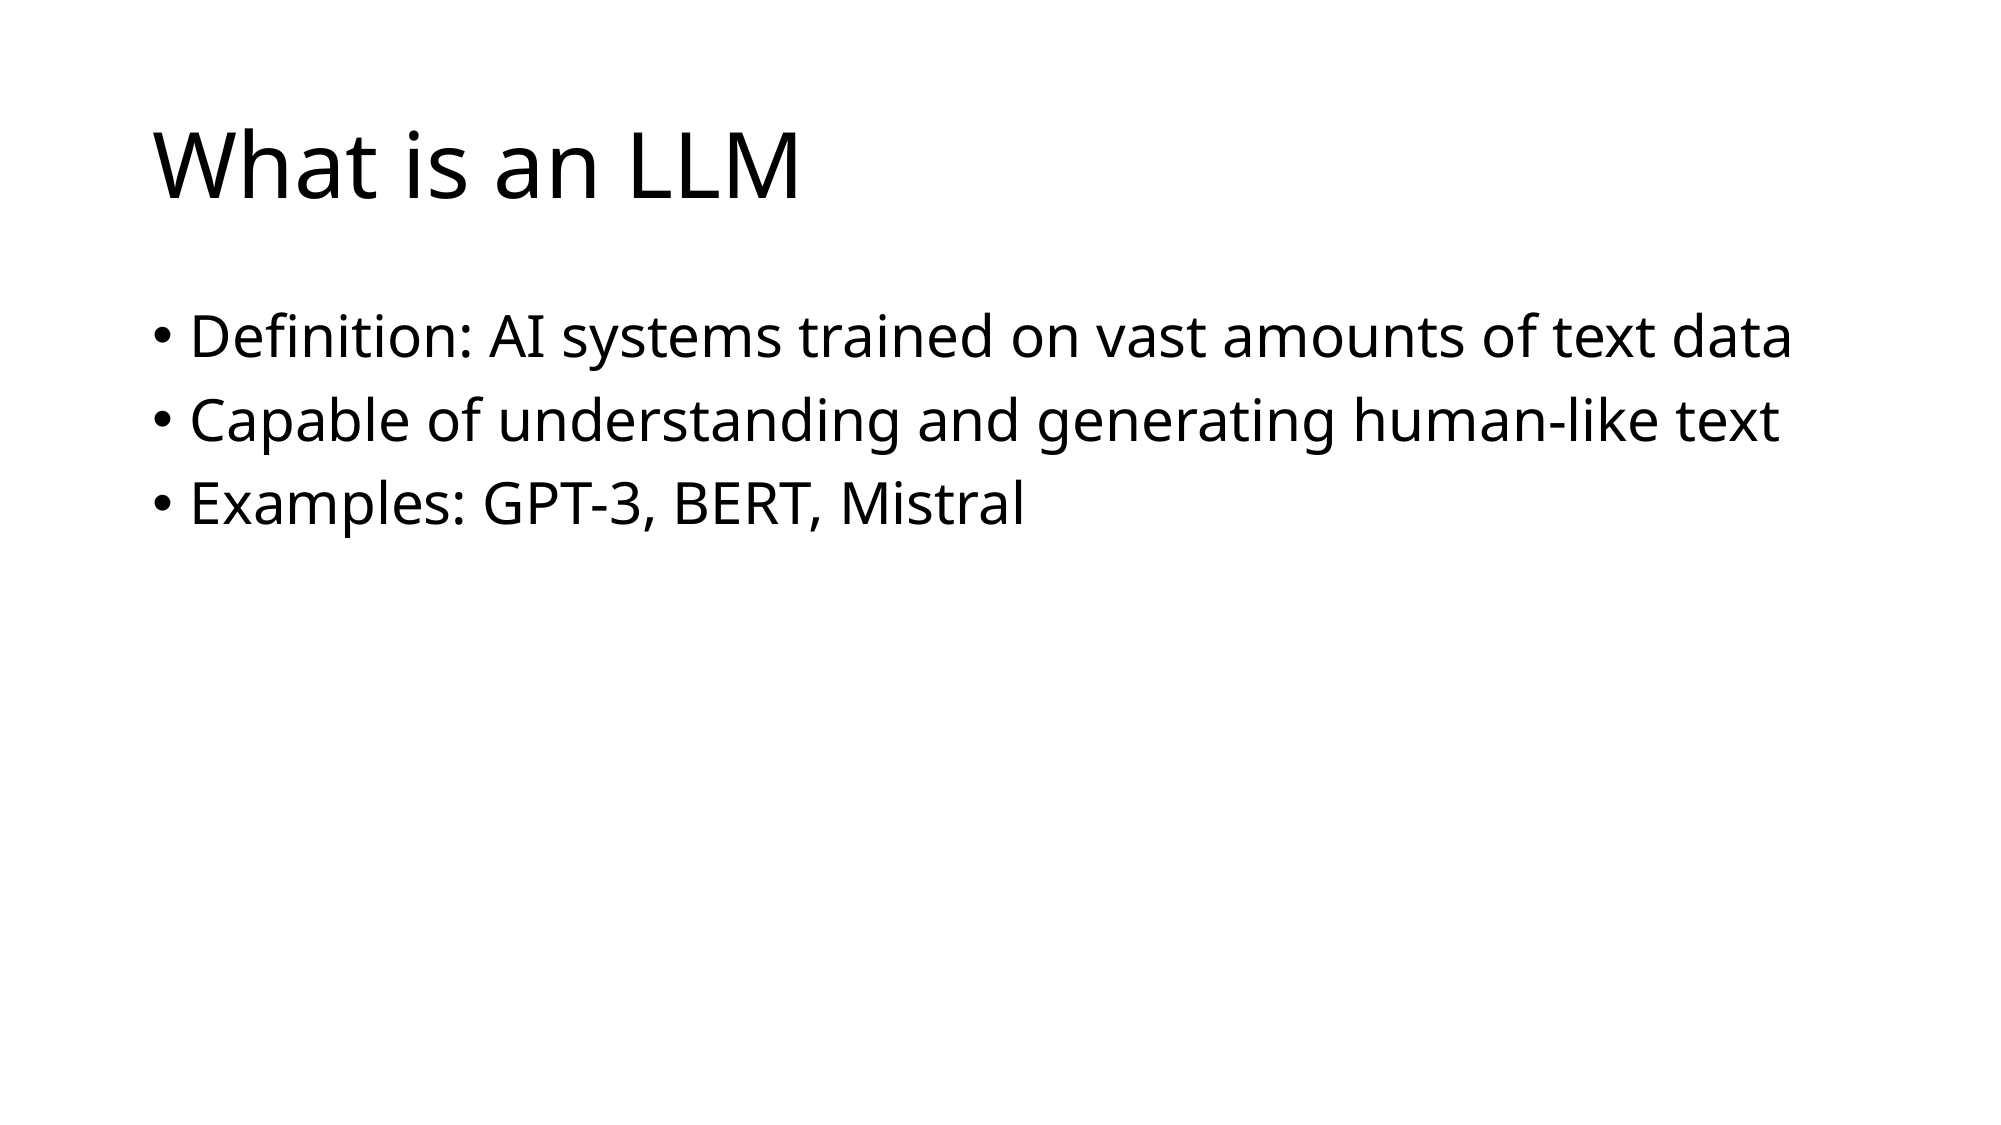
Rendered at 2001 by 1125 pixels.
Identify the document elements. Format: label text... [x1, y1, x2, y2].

title What is an LLM [137, 59, 1863, 278]
list Definition: AI systems trained on vast amounts of text data Capable of understanding and generating human-like text Examples: GPT-3, BERT, Mistral [137, 299, 1863, 1014]
